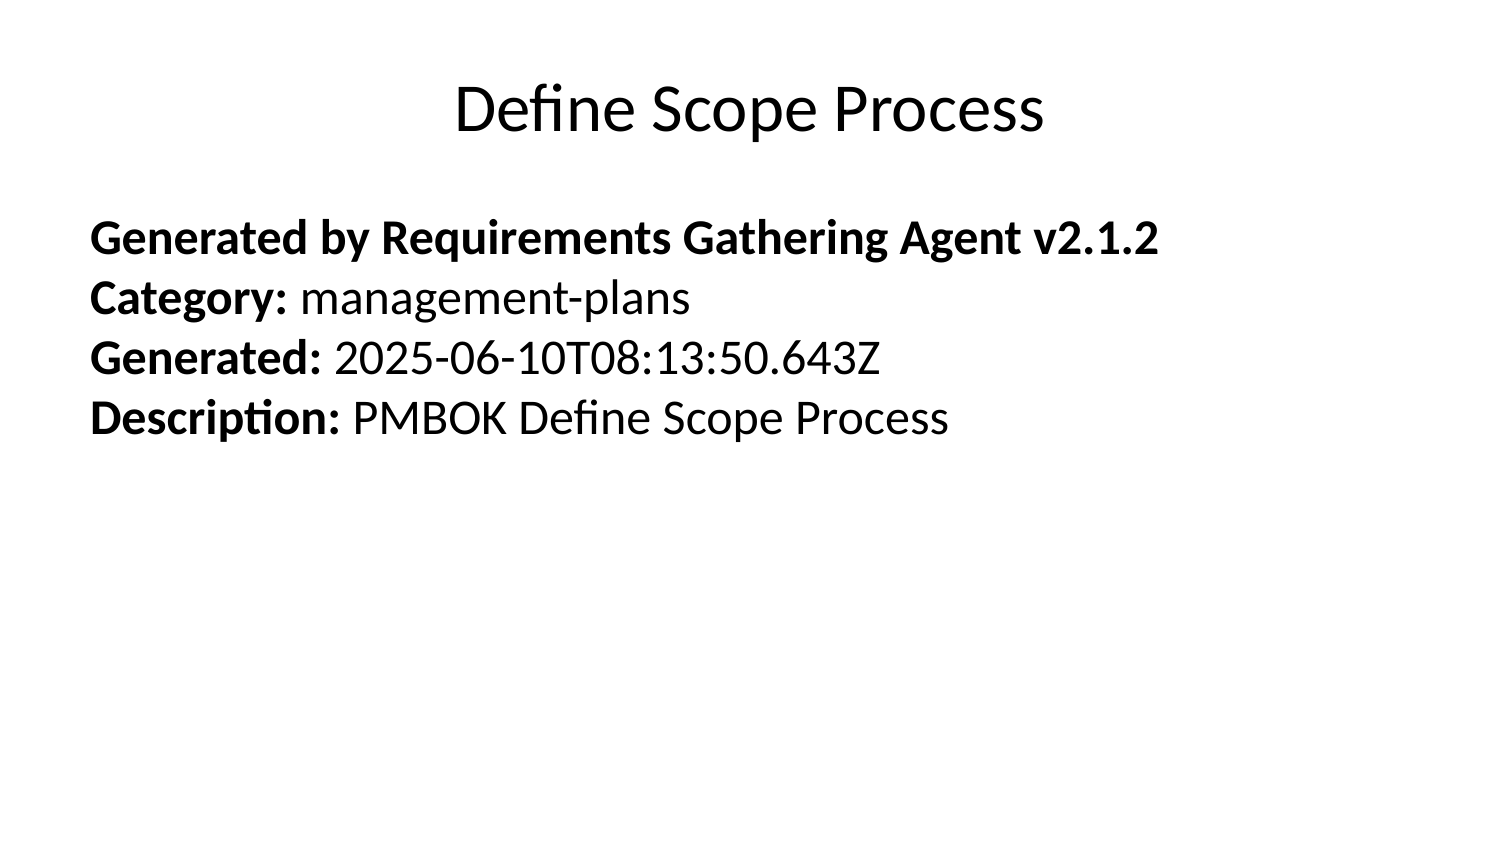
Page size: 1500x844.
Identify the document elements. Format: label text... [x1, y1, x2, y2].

title Define Scope Process [75, 33, 1425, 175]
list Generated by Requirements Gathering Agent v2.1.2 Category: management-plans Generated: 2025-06-10T08:13:50.643Z Description: PMBOK Define Scope Process [75, 196, 1425, 754]
